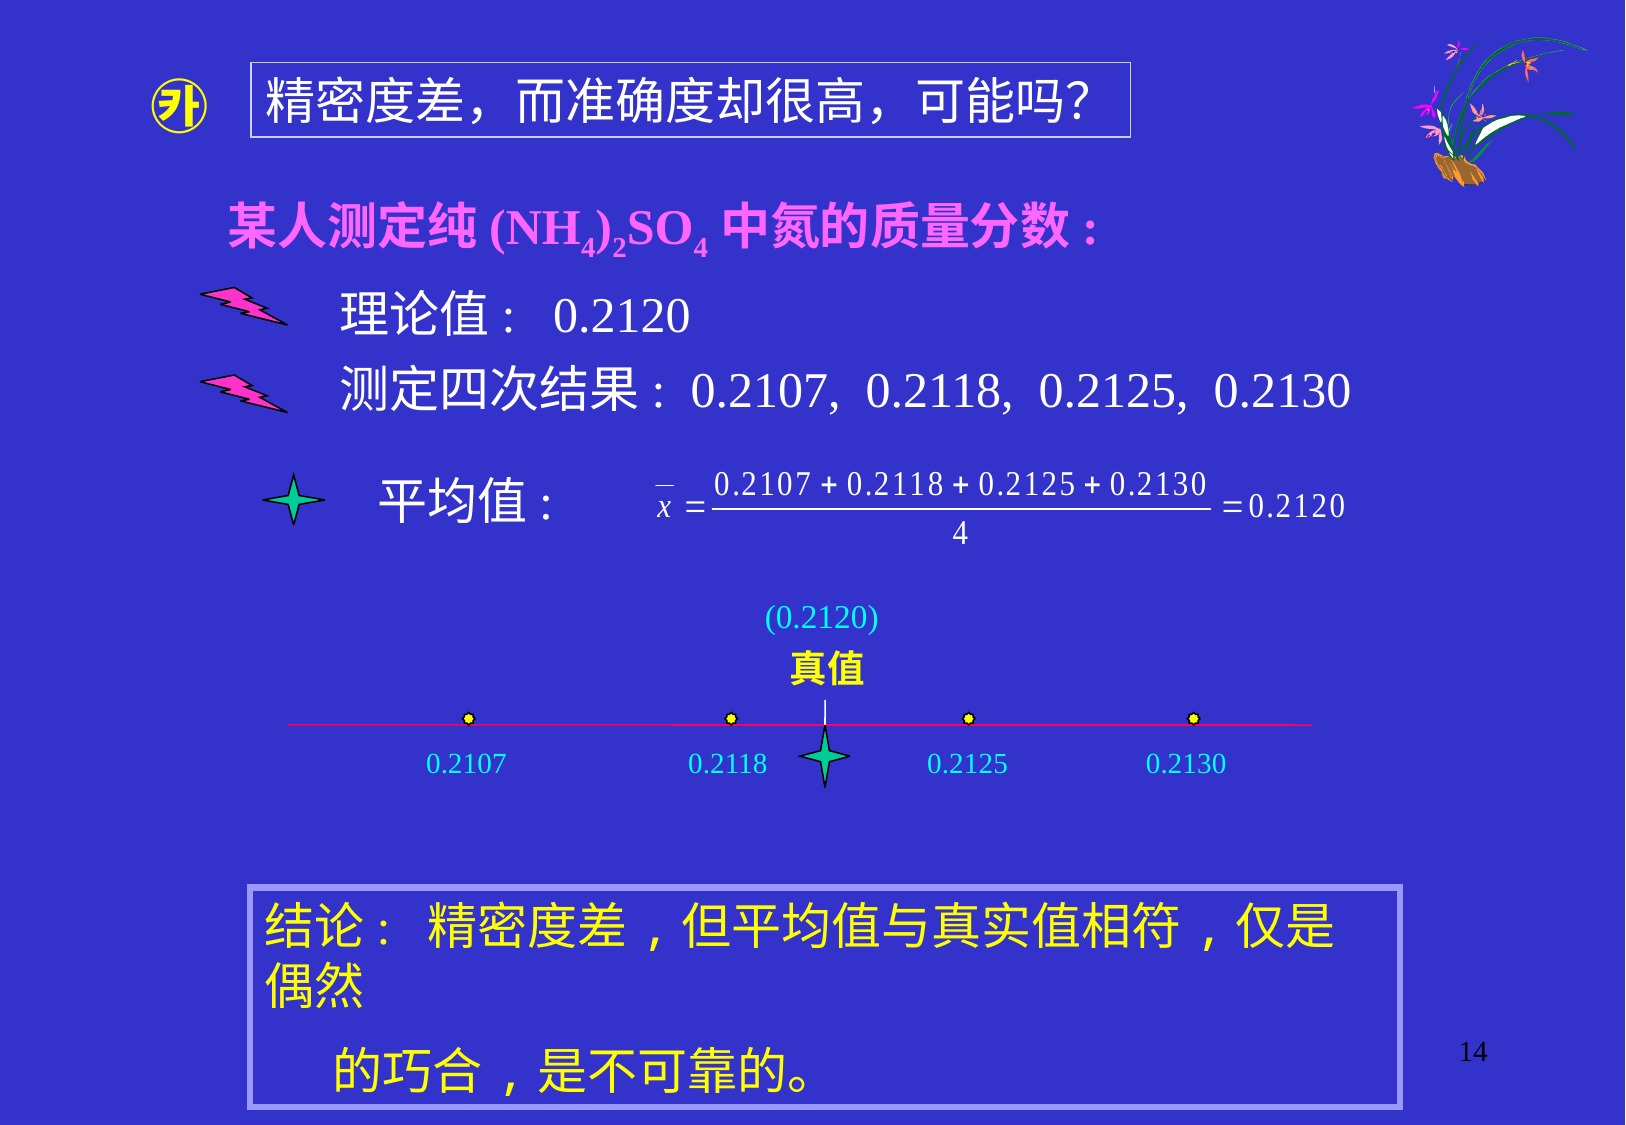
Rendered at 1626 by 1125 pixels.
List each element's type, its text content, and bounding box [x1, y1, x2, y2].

text_box 理论值: 0.2120 [324, 274, 713, 349]
text_box 平均值: [362, 462, 563, 538]
text_box 结论: 精密度差,但平均值与真实值相符,仅是偶然 的巧合,是不可靠的。 [249, 887, 1400, 1108]
text_box 测定四次结果: 0.2107, 0.2118, 0.2125, 0.2130 [324, 349, 1413, 425]
text_box 某人测定纯(NH4)2SO4中氮的质量分数: [212, 187, 1238, 271]
text_box 真值 [774, 643, 888, 698]
slide_number 14 [1164, 1024, 1504, 1101]
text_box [1412, 37, 1588, 188]
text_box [649, 462, 1351, 551]
text_box [462, 712, 475, 725]
text_box [724, 712, 738, 725]
text_box [199, 375, 288, 413]
text_box [262, 474, 325, 526]
text_box [800, 724, 851, 788]
text_box 0.2107 0.2118 0.2125 0.2130 [826, 737, 1300, 788]
text_box [1187, 712, 1200, 725]
text_box [962, 712, 975, 725]
text_box (0.2120) [749, 587, 900, 643]
text_box ㉸ [136, 62, 224, 148]
text_box 精密度差，而准确度却很高，可能吗？ [250, 62, 1131, 138]
text_box [199, 287, 288, 325]
text_box 0.2107 0.2118 0.2125 0.2130 [375, 737, 824, 788]
